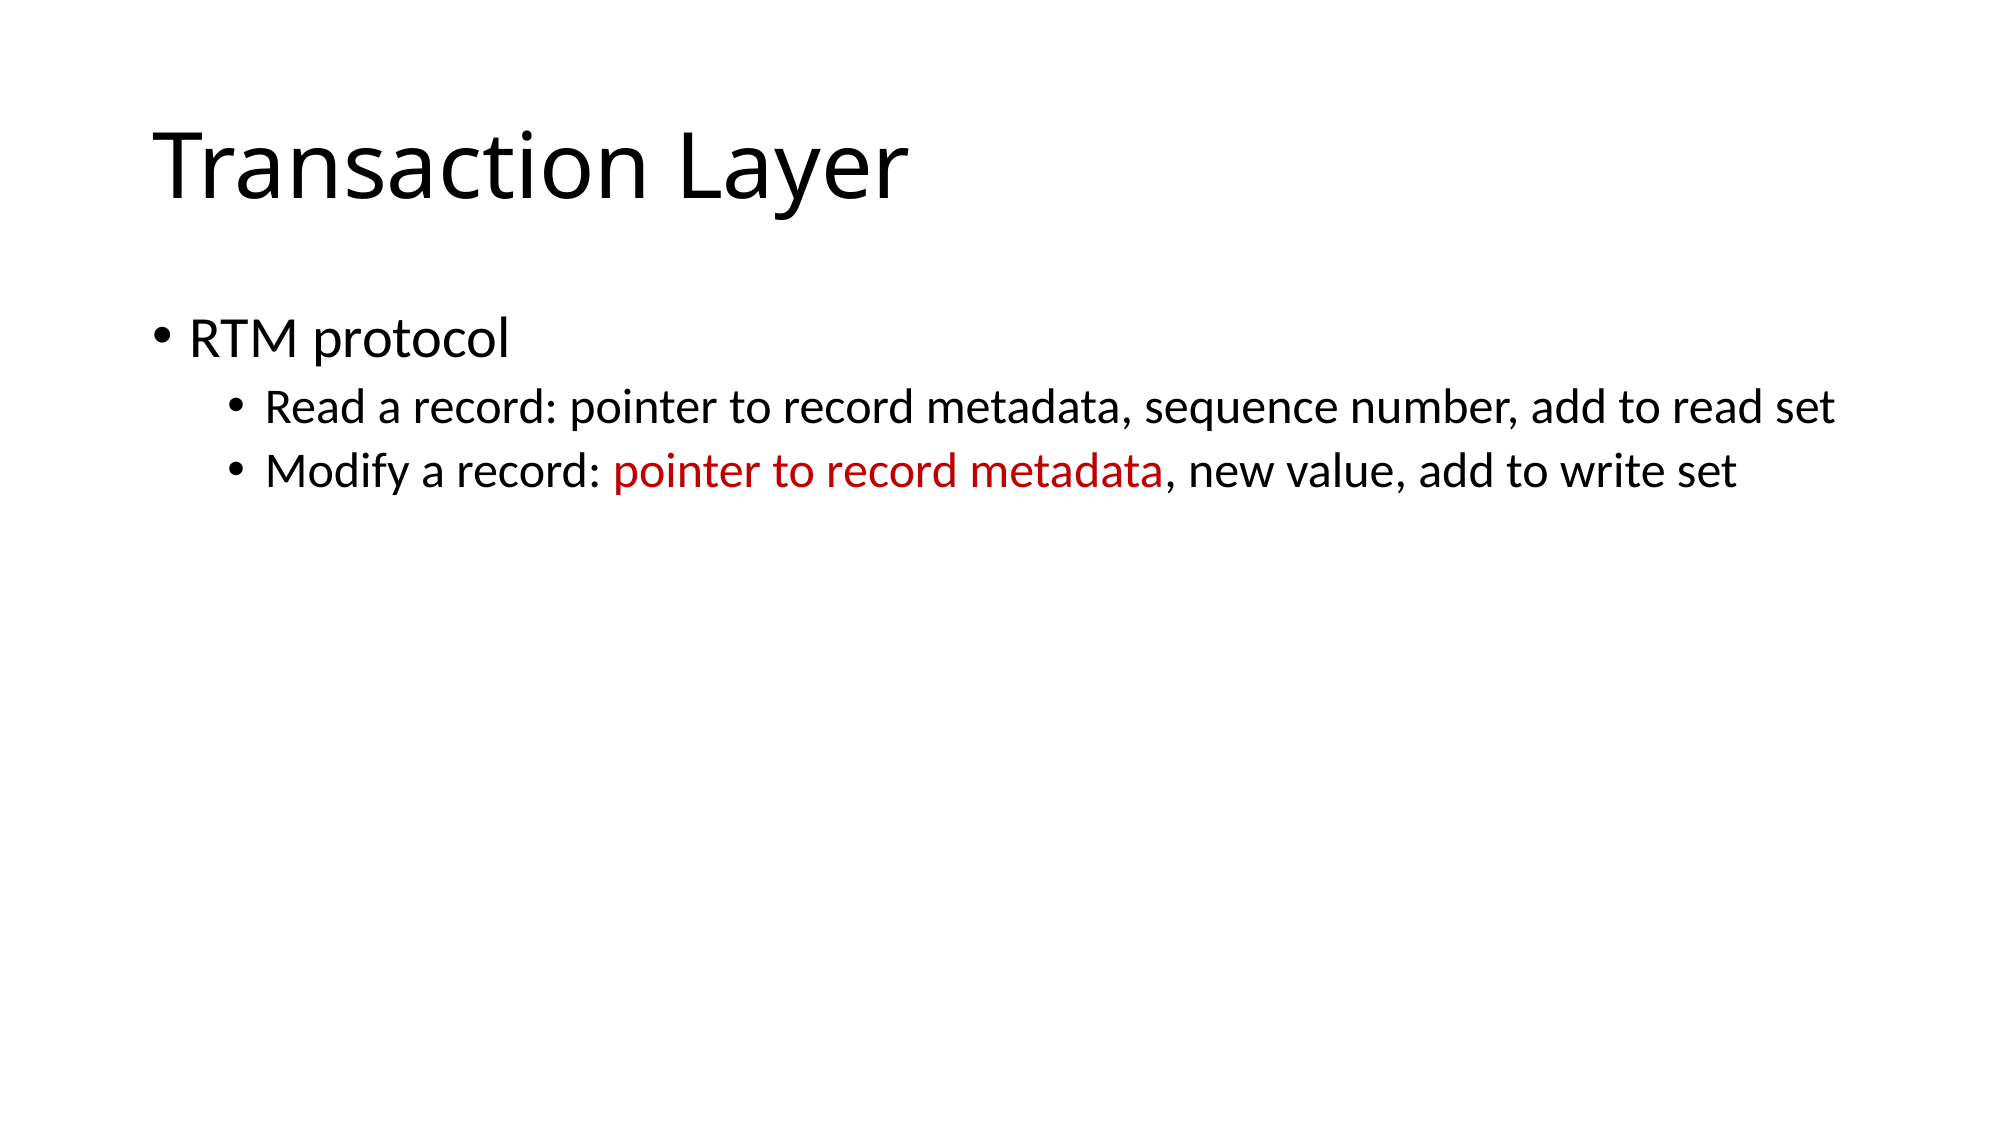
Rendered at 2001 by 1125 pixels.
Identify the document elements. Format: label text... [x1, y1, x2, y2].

title Transaction Layer [137, 59, 1863, 278]
list RTM protocol Read a record: pointer to record metadata, sequence number, add to read set Modify a record: pointer to record metadata, new value, add to write set [137, 299, 1863, 1014]
